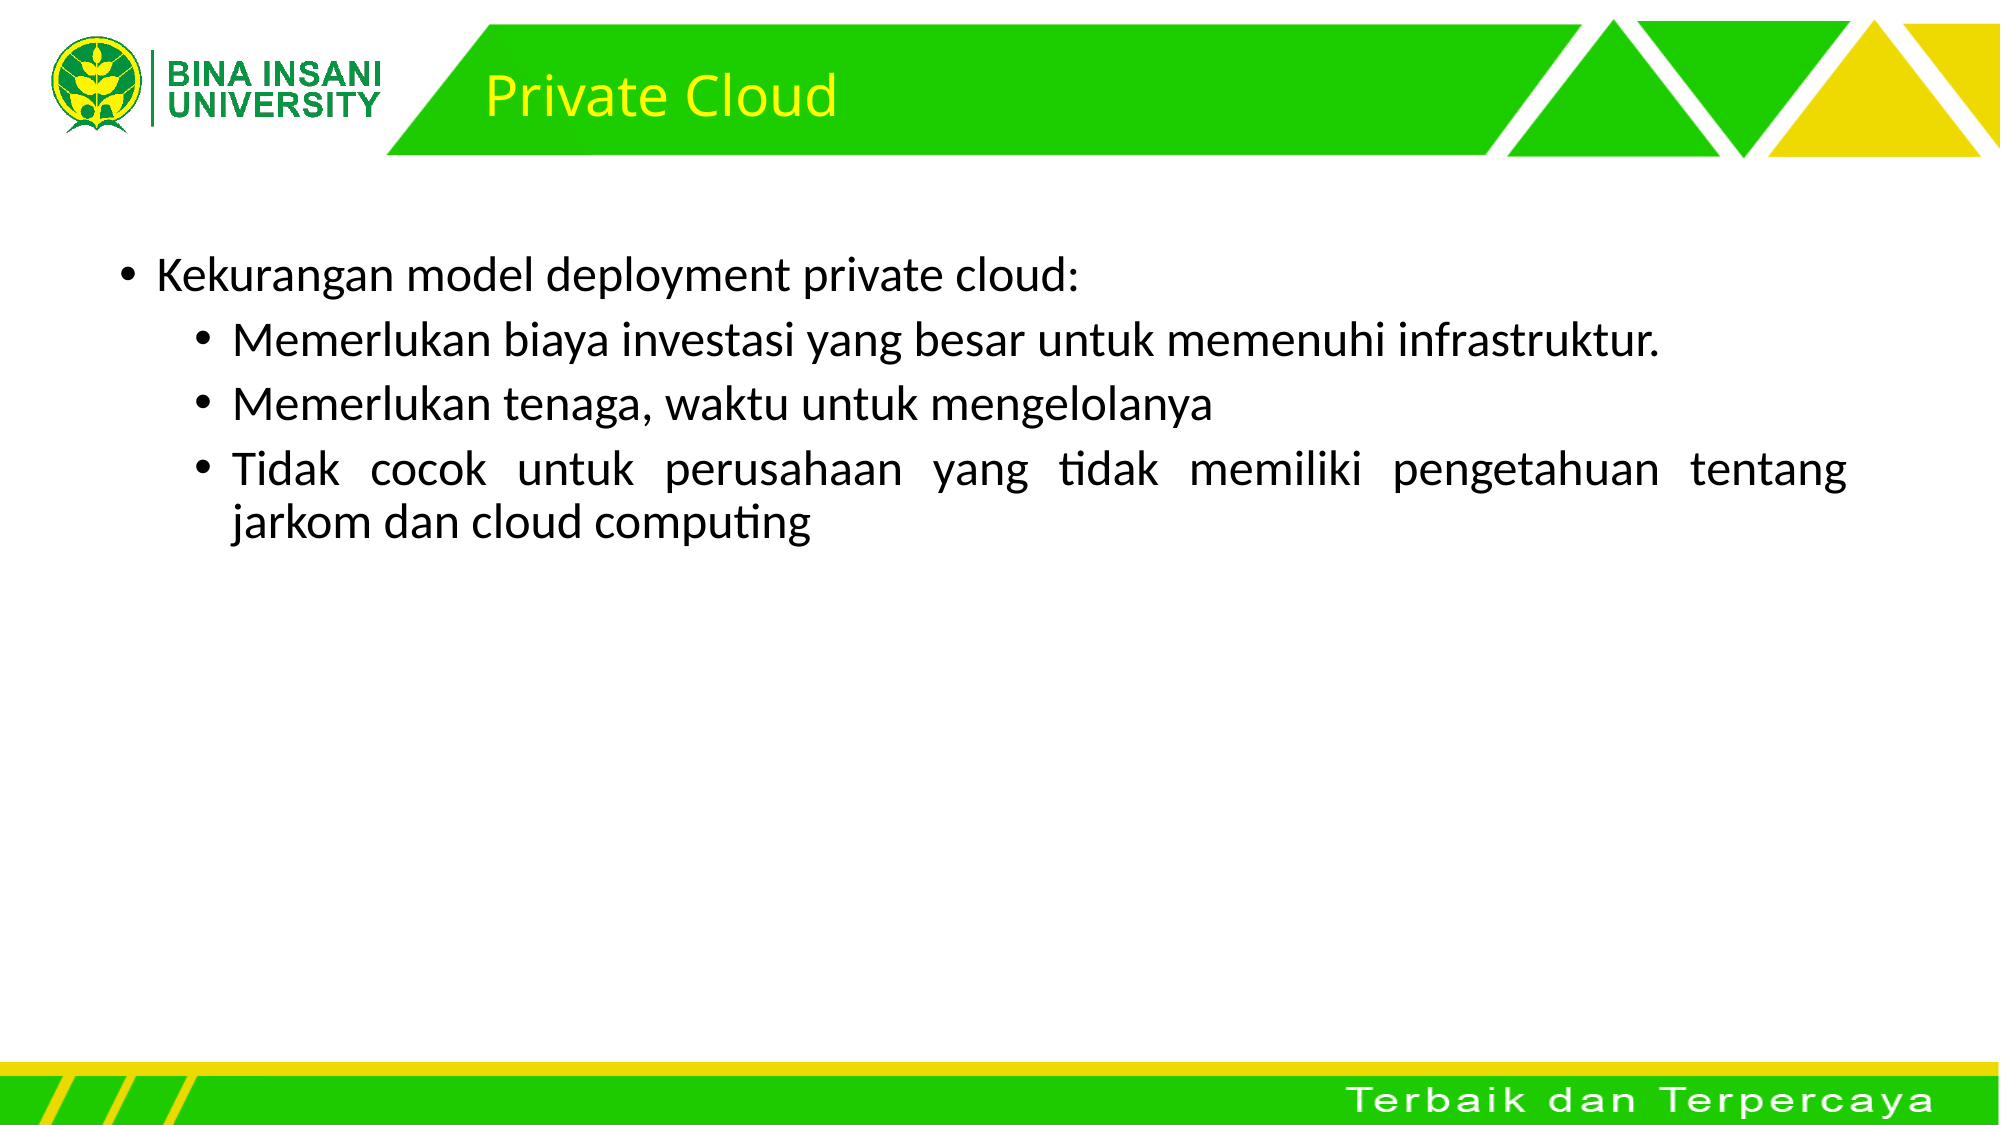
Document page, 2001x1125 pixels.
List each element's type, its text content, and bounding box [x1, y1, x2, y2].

list Kekurangan model deployment private cloud: Memerlukan biaya investasi yang besar untuk memenuhi infrastruktur. Memerlukan tenaga, waktu untuk mengelolanya Tidak cocok untuk perusahaan yang tidak memiliki pengetahuan tentang jarkom dan cloud computing [104, 241, 1863, 757]
title Private Cloud [469, 59, 1863, 137]
picture [0, 0, 2000, 1125]
